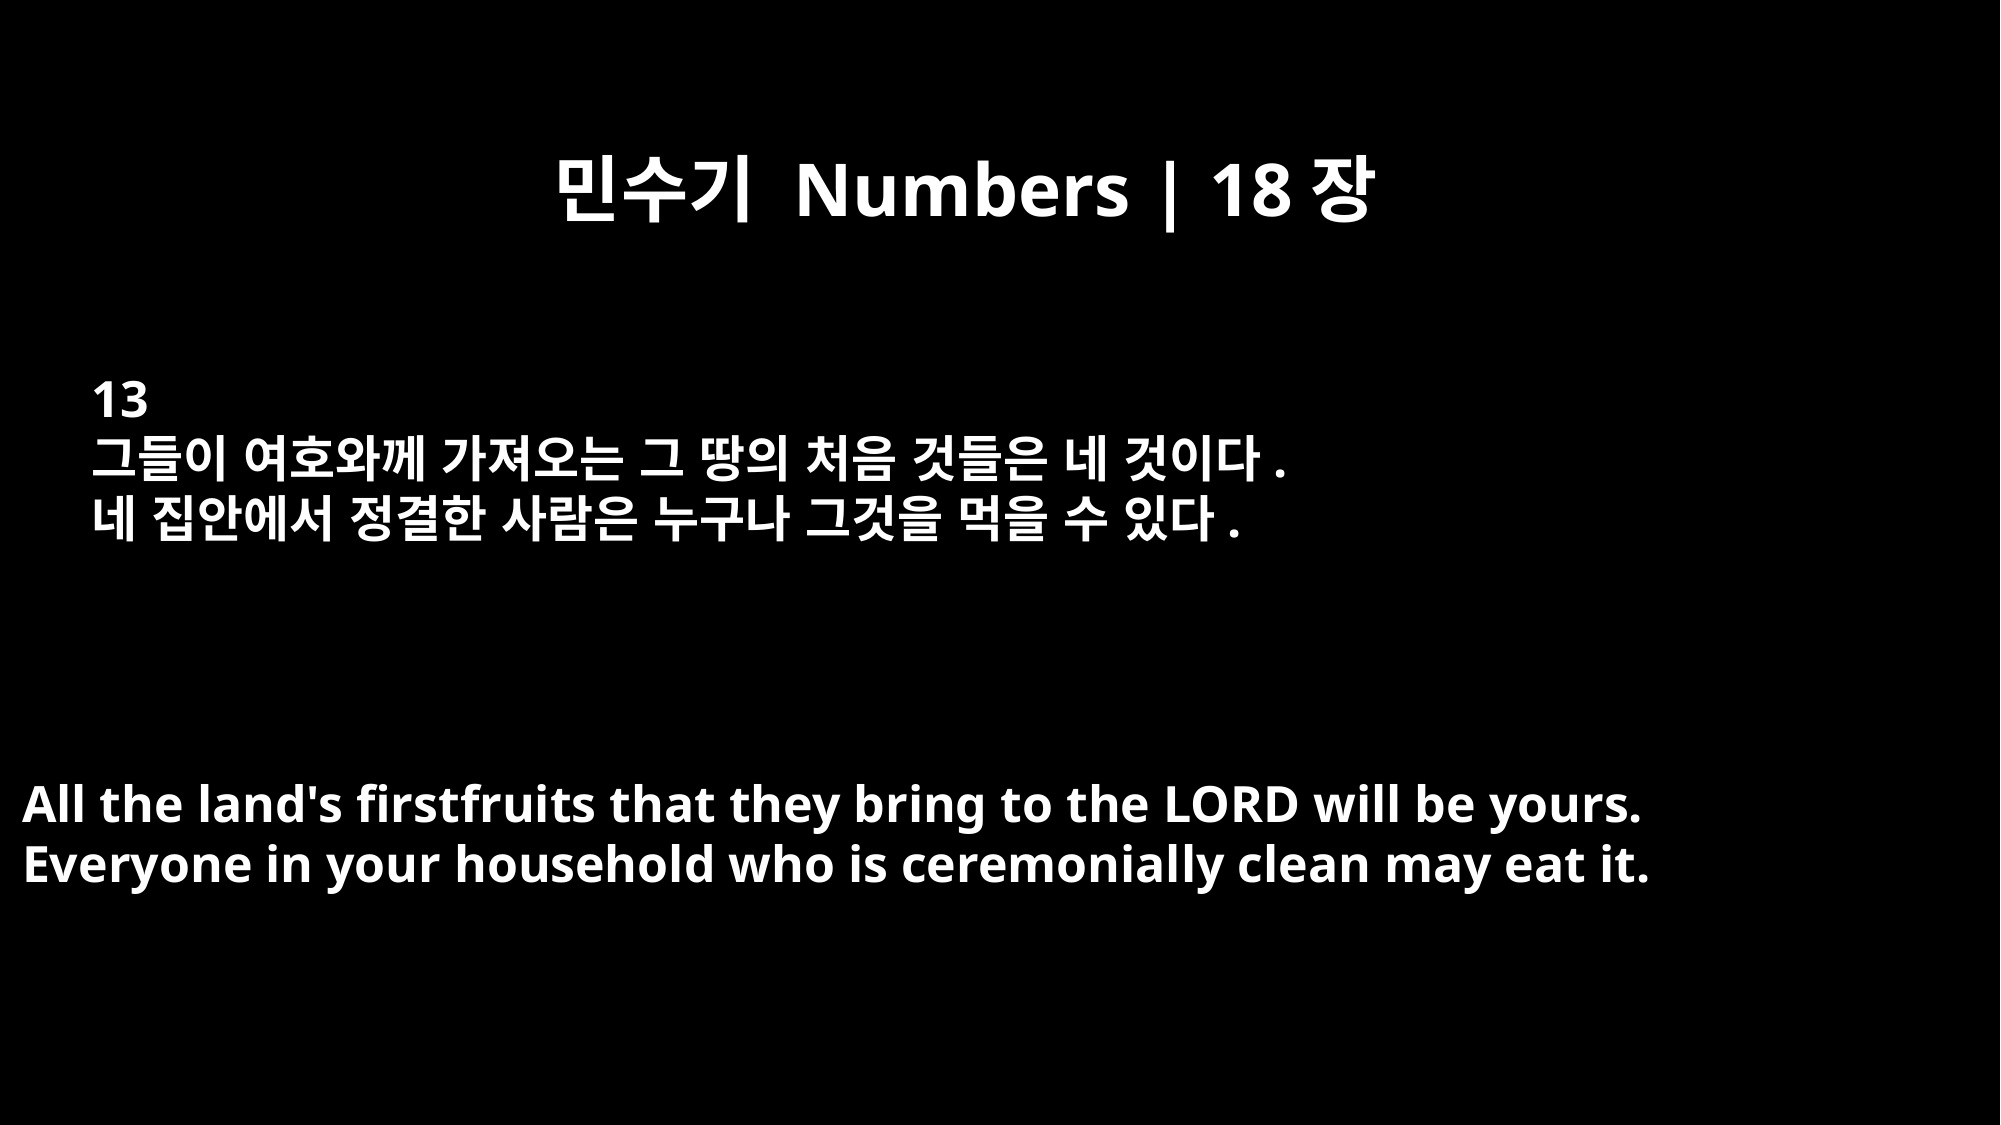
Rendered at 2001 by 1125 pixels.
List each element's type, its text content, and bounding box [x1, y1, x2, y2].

text_box 민수기 Numbers | 18장 [538, 136, 1393, 239]
text_box 13 그들이 여호와께 가져오는 그 땅의 처음 것들은 네 것이다. 네 집안에서 정결한 사람은 누구나 그것을 먹을 수 있다. [76, 359, 1303, 555]
text_box All the land's firstfruits that they bring to the LORD will be yours. Everyone in your household who is ceremonially clean may eat it. [7, 764, 1667, 900]
